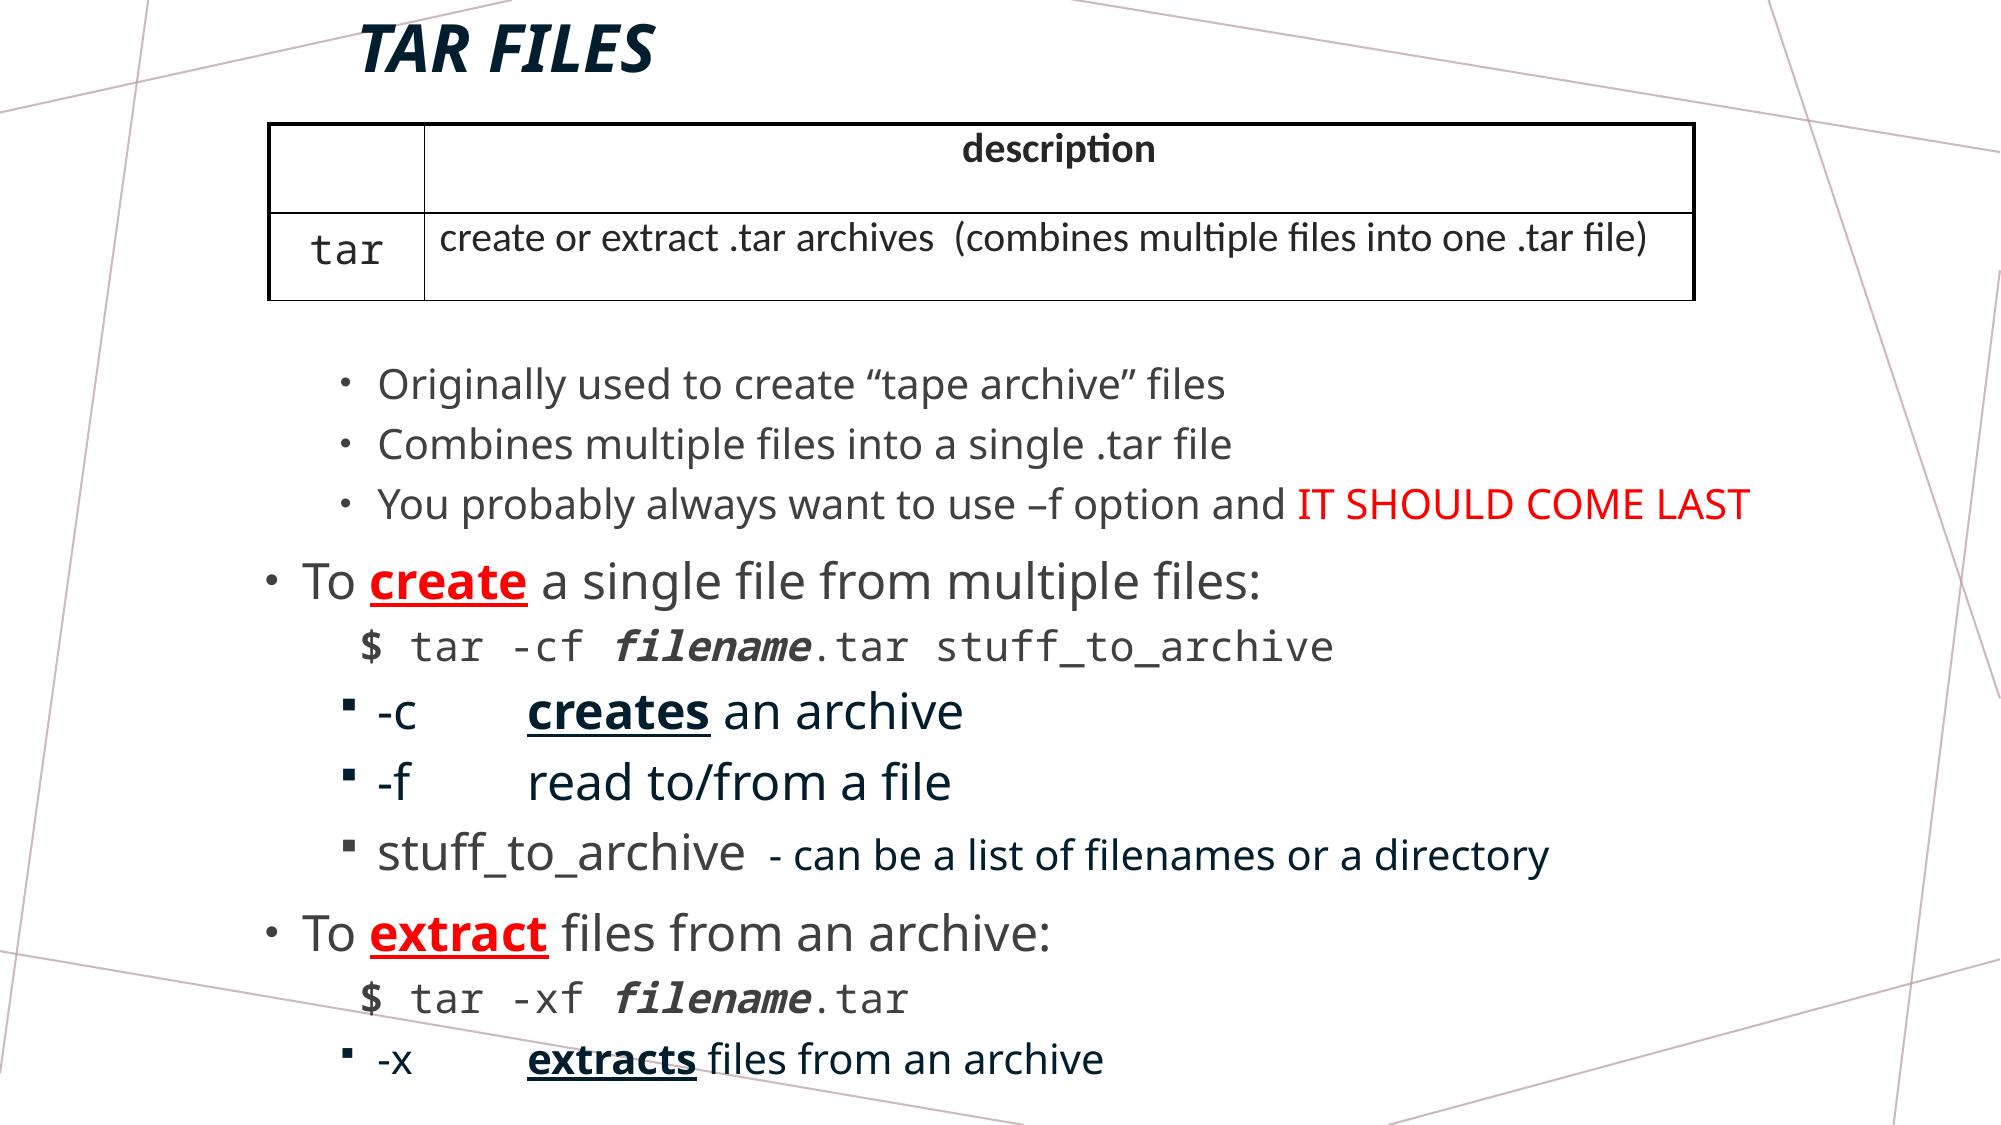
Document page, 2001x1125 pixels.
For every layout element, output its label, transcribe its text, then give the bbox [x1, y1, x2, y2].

list Originally used to create “tape archive” files Combines multiple files into a single .tar file You probably always want to use –f option and IT SHOULD COME LAST To create a single file from multiple files: $ tar -cf filename.tar stuff_to_archive -c creates an archive -f read to/from a file stuff_to_archive - can be a list of filenames or a directory To extract files from an archive: $ tar -xf filename.tar -x extracts files from an archive [249, 200, 1775, 1089]
table_cell tar [271, 214, 424, 300]
table_cell create or extract .tar archives (combines multiple files into one .tar file) [425, 214, 1692, 300]
table_header description [425, 126, 1692, 212]
table_header [271, 126, 424, 212]
title tar files [341, 21, 1154, 80]
